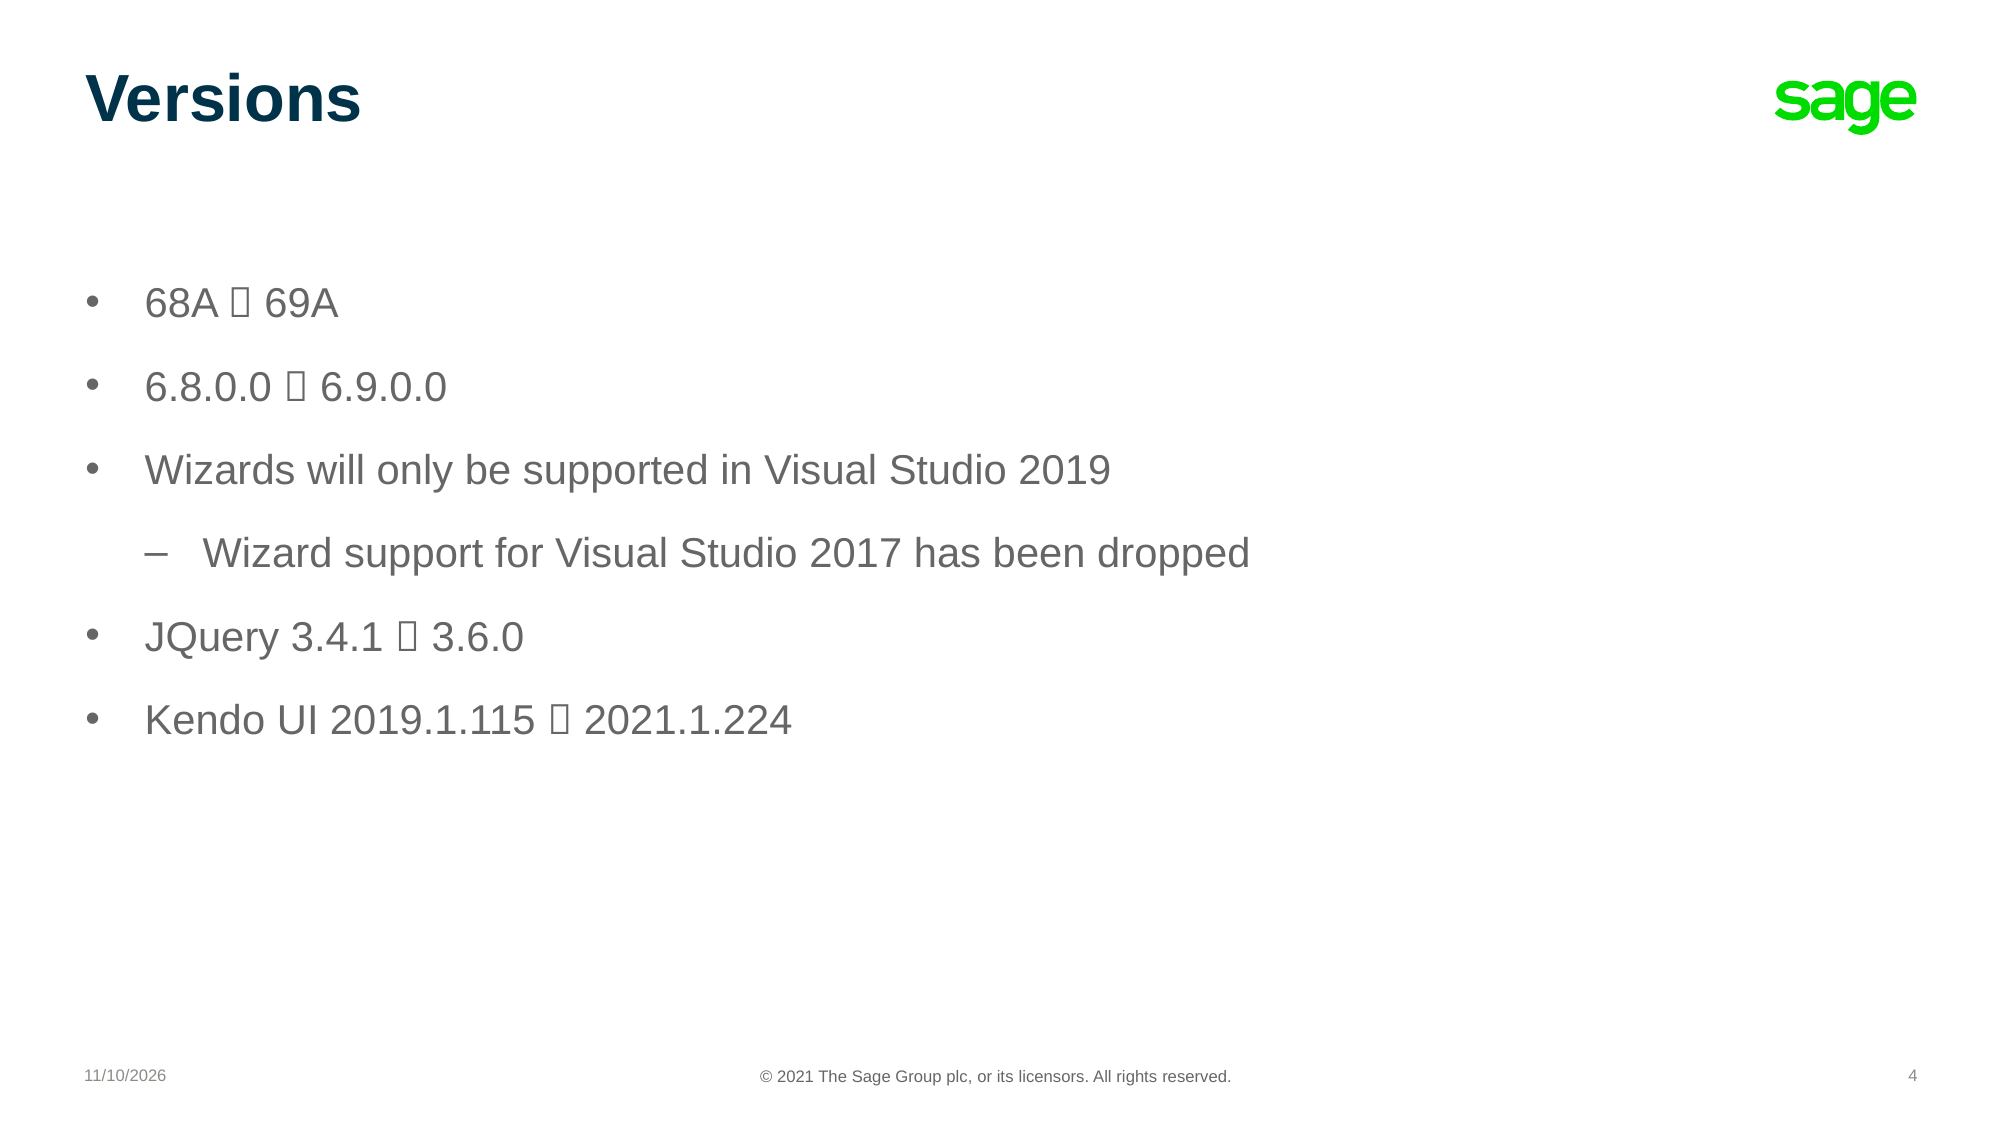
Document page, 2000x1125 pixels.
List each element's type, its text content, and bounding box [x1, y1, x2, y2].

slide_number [69, 1045, 519, 1105]
title Versions [85, 54, 1683, 153]
slide_number 4 [1482, 1045, 1933, 1105]
list 68A  69A 6.8.0.0  6.9.0.0 Wizards will only be supported in Visual Studio 2019 Wizard support for Visual Studio 2017 has been dropped JQuery 3.4.1  3.6.0 Kendo UI 2019.1.115  2021.1.224 [85, 268, 1917, 1019]
